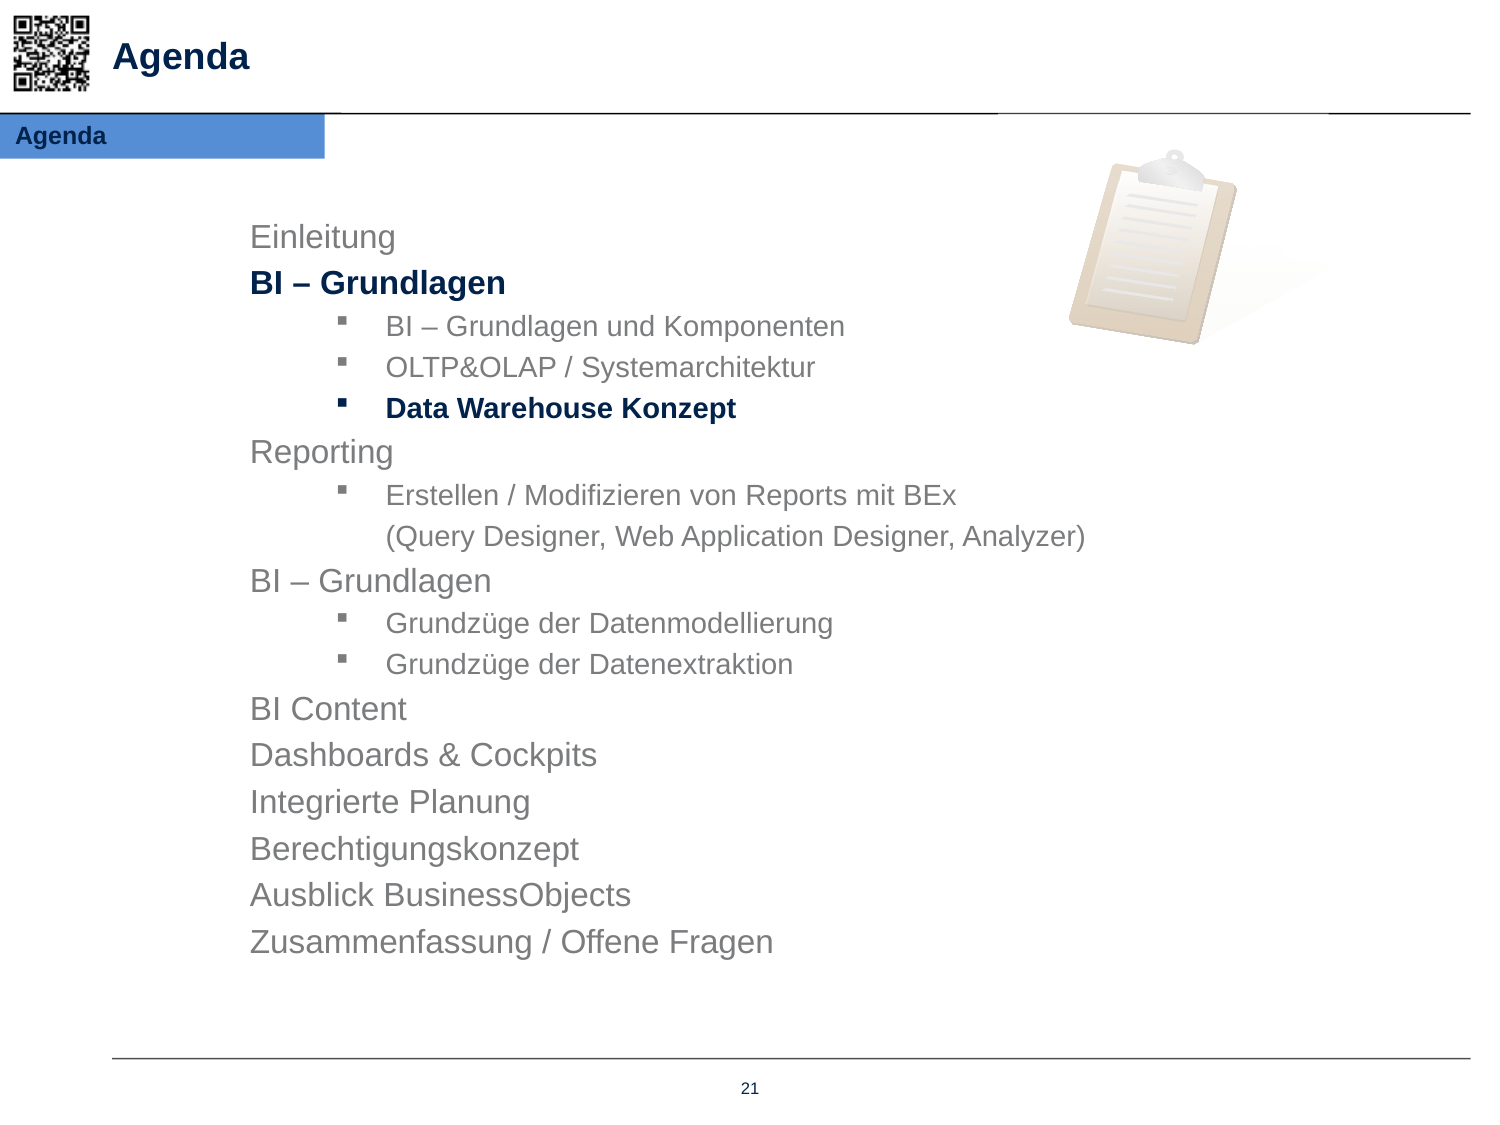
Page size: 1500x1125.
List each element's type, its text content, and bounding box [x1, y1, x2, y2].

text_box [1068, 148, 1330, 345]
text_box [998, 113, 1329, 409]
picture [3, 5, 99, 101]
list Einleitung BI – Grundlagen BI – Grundlagen und Komponenten OLTP&OLAP / Systemarchitektur Data Warehouse Konzept Reporting Erstellen / Modifizieren von Reports mit BEx (Query Designer, Web Application Designer, Analyzer) BI – Grundlagen Grundzüge der Datenmodellierung Grundzüge der Datenextraktion BI Content Dashboards & Cockpits Integrierte Planung Berechtigungskonzept Ausblick BusinessObjects Zusammenfassung / Offene Fragen [41, 160, 1459, 1000]
text_box Agenda [0, 113, 325, 159]
title Agenda [97, 7, 1210, 102]
